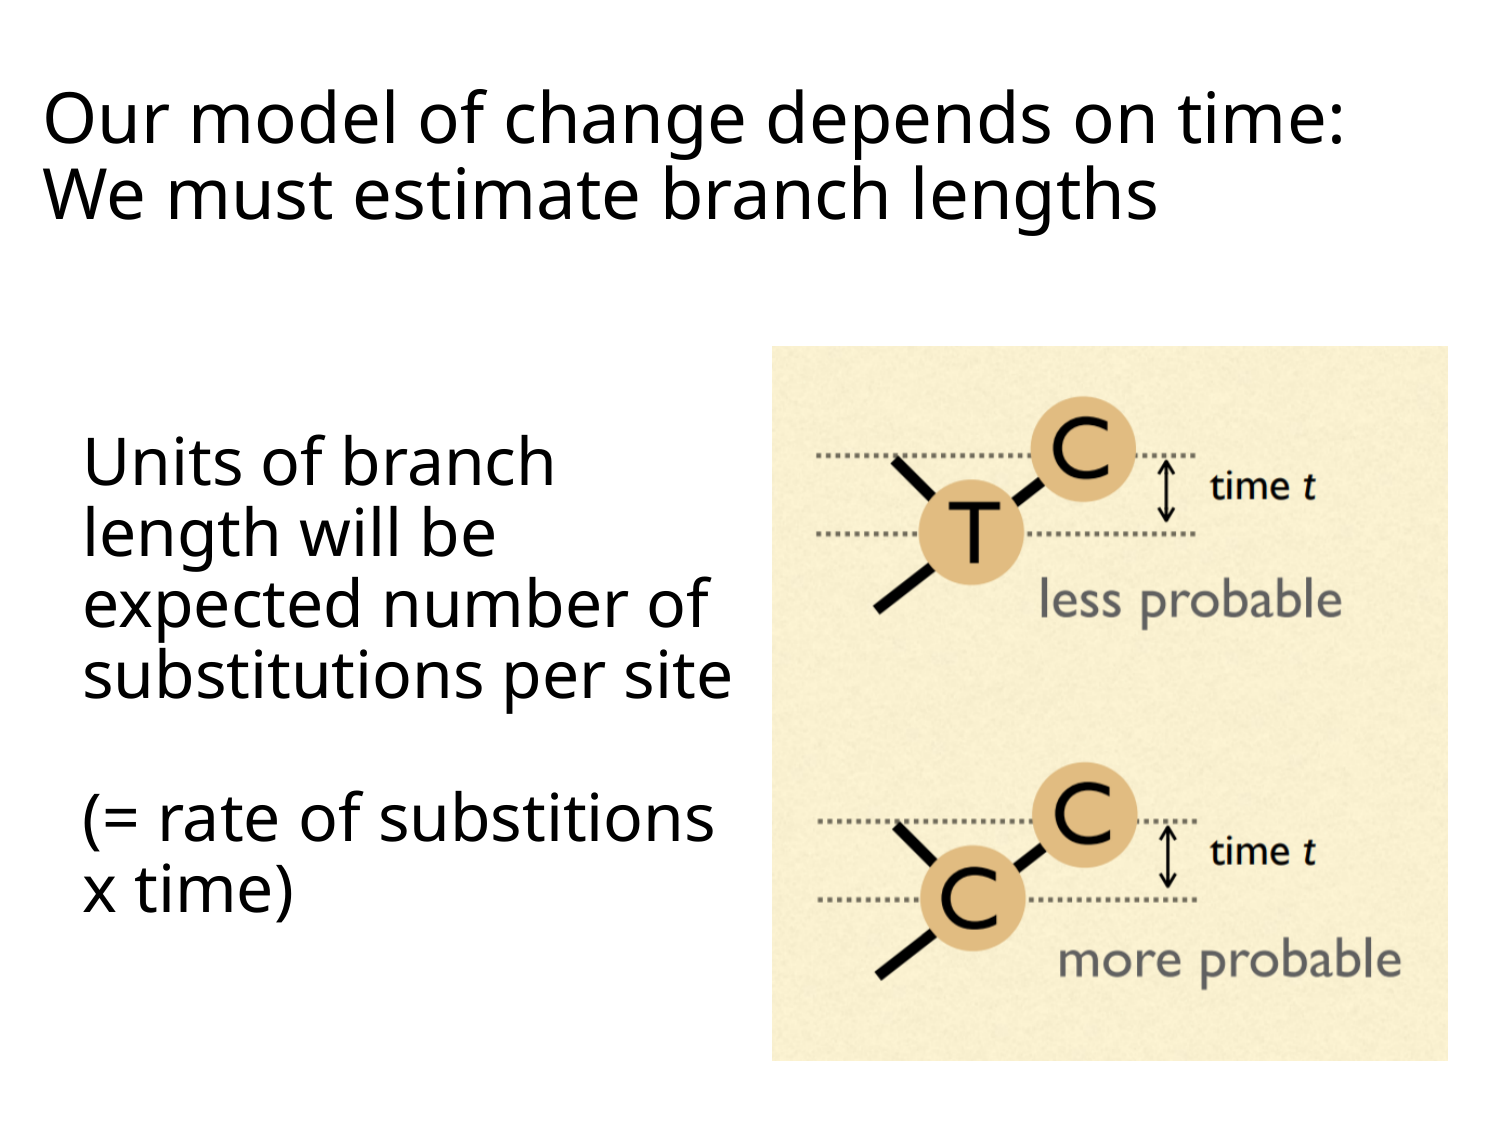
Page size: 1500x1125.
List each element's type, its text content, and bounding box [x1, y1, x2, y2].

title Our model of change depends on time: We must estimate branch lengths [27, 49, 1444, 268]
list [772, 346, 1448, 1061]
text_box Units of branch length will be expected number of substitutions per site (= rate of substitions x time) [67, 385, 752, 970]
